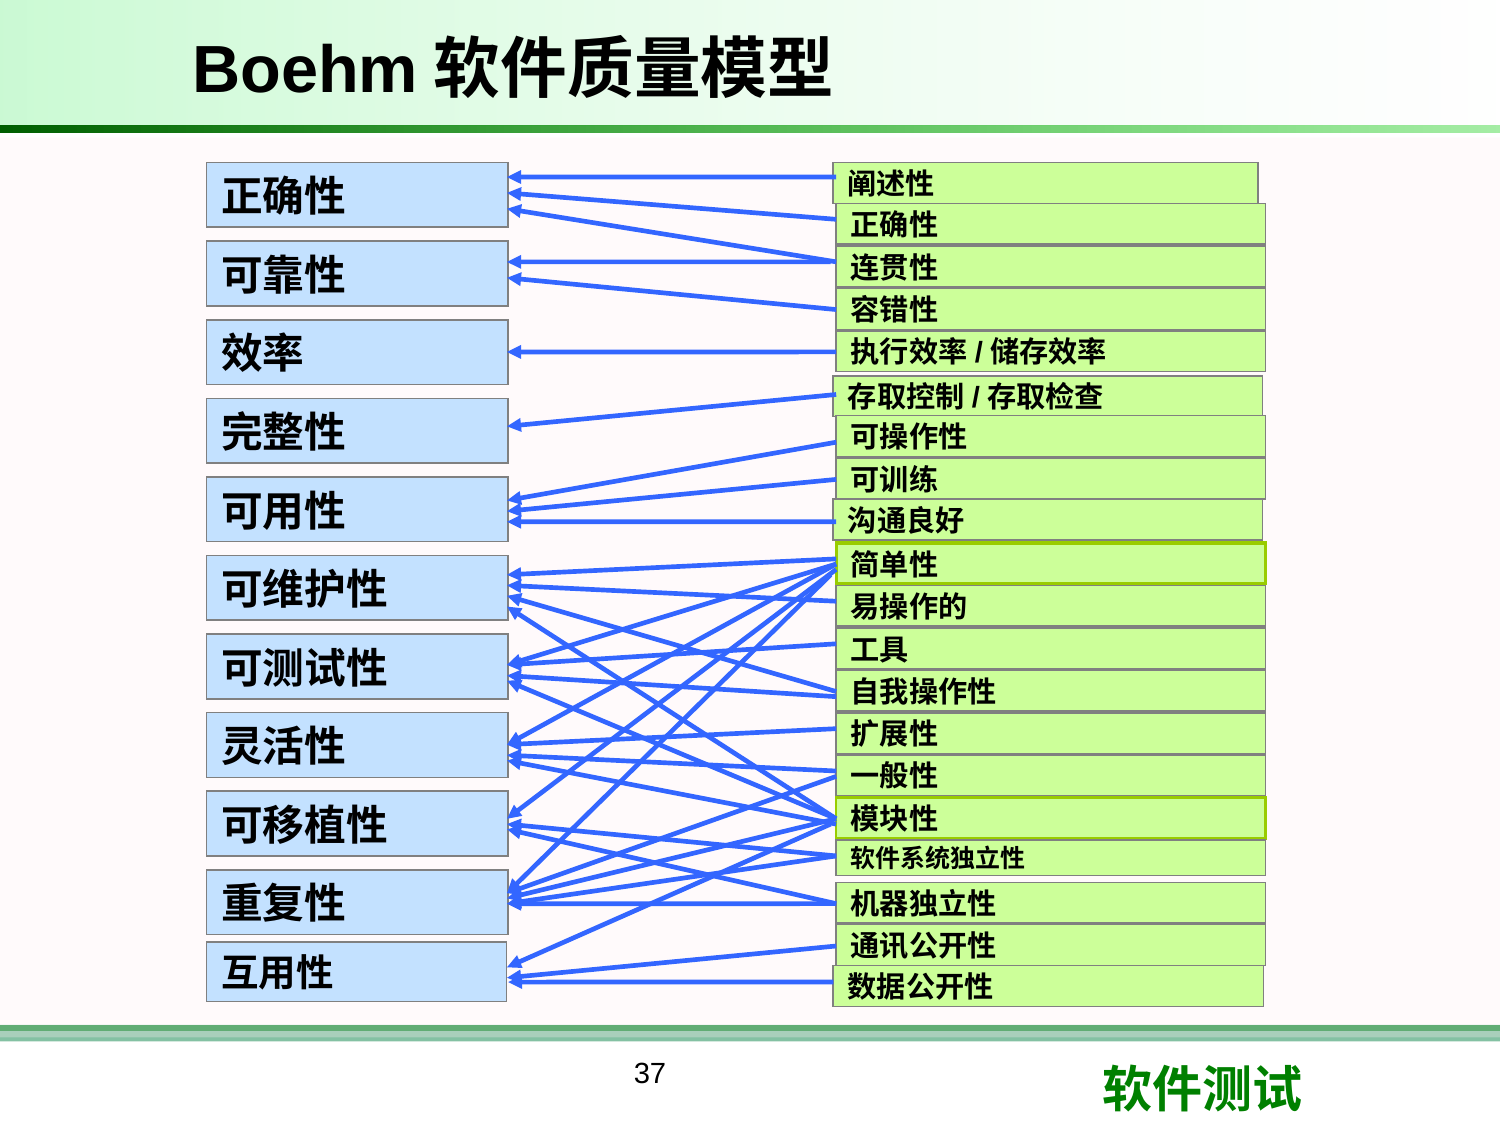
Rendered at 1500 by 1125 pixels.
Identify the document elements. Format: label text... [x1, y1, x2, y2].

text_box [206, 162, 1266, 983]
text_box 数据公开性 [832, 990, 1264, 1007]
footer 37 [412, 1046, 888, 1125]
text_box 互用性 [206, 990, 507, 1002]
title Boehm软件质量模型 [176, 12, 1223, 119]
